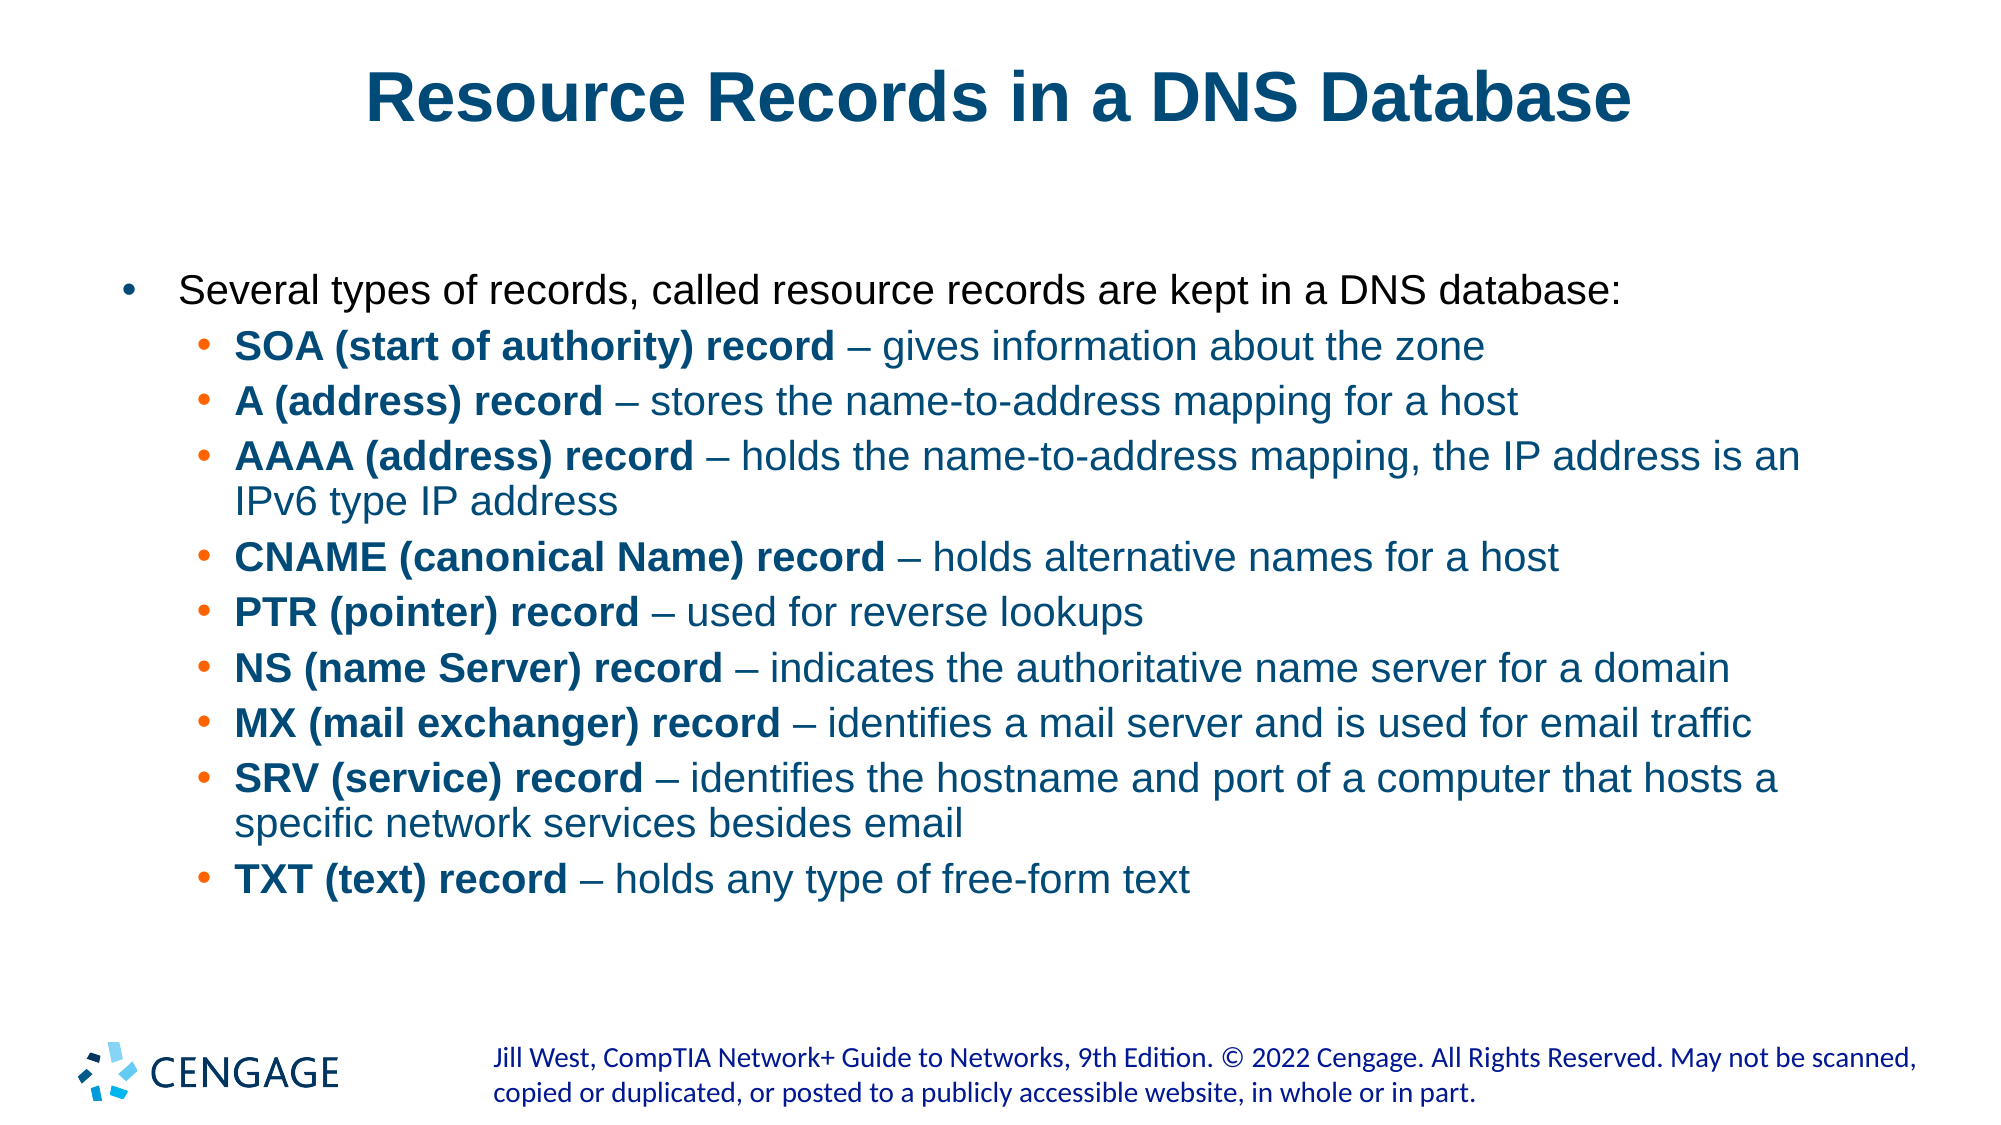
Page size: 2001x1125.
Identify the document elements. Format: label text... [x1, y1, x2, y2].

title Resource Records in a DNS Database [137, 59, 1863, 171]
picture [78, 1042, 338, 1101]
list Several types of records, called resource records are kept in a DNS database: SOA (start of authority) record – gives information about the zone A (address) record – stores the name-to-address mapping for a host AAAA (address) record – holds the name-to-address mapping, the IP address is an IPv6 type IP address CNAME (canonical Name) record – holds alternative names for a host PTR (pointer) record – used for reverse lookups NS (name Server) record – indicates the authoritative name server for a domain MX (mail exchanger) record – identifies a mail server and is used for email traffic SRV (service) record – identifies the hostname and port of a computer that hosts a specific network services besides email TXT (text) record – holds any type of free-form text [121, 268, 1880, 990]
